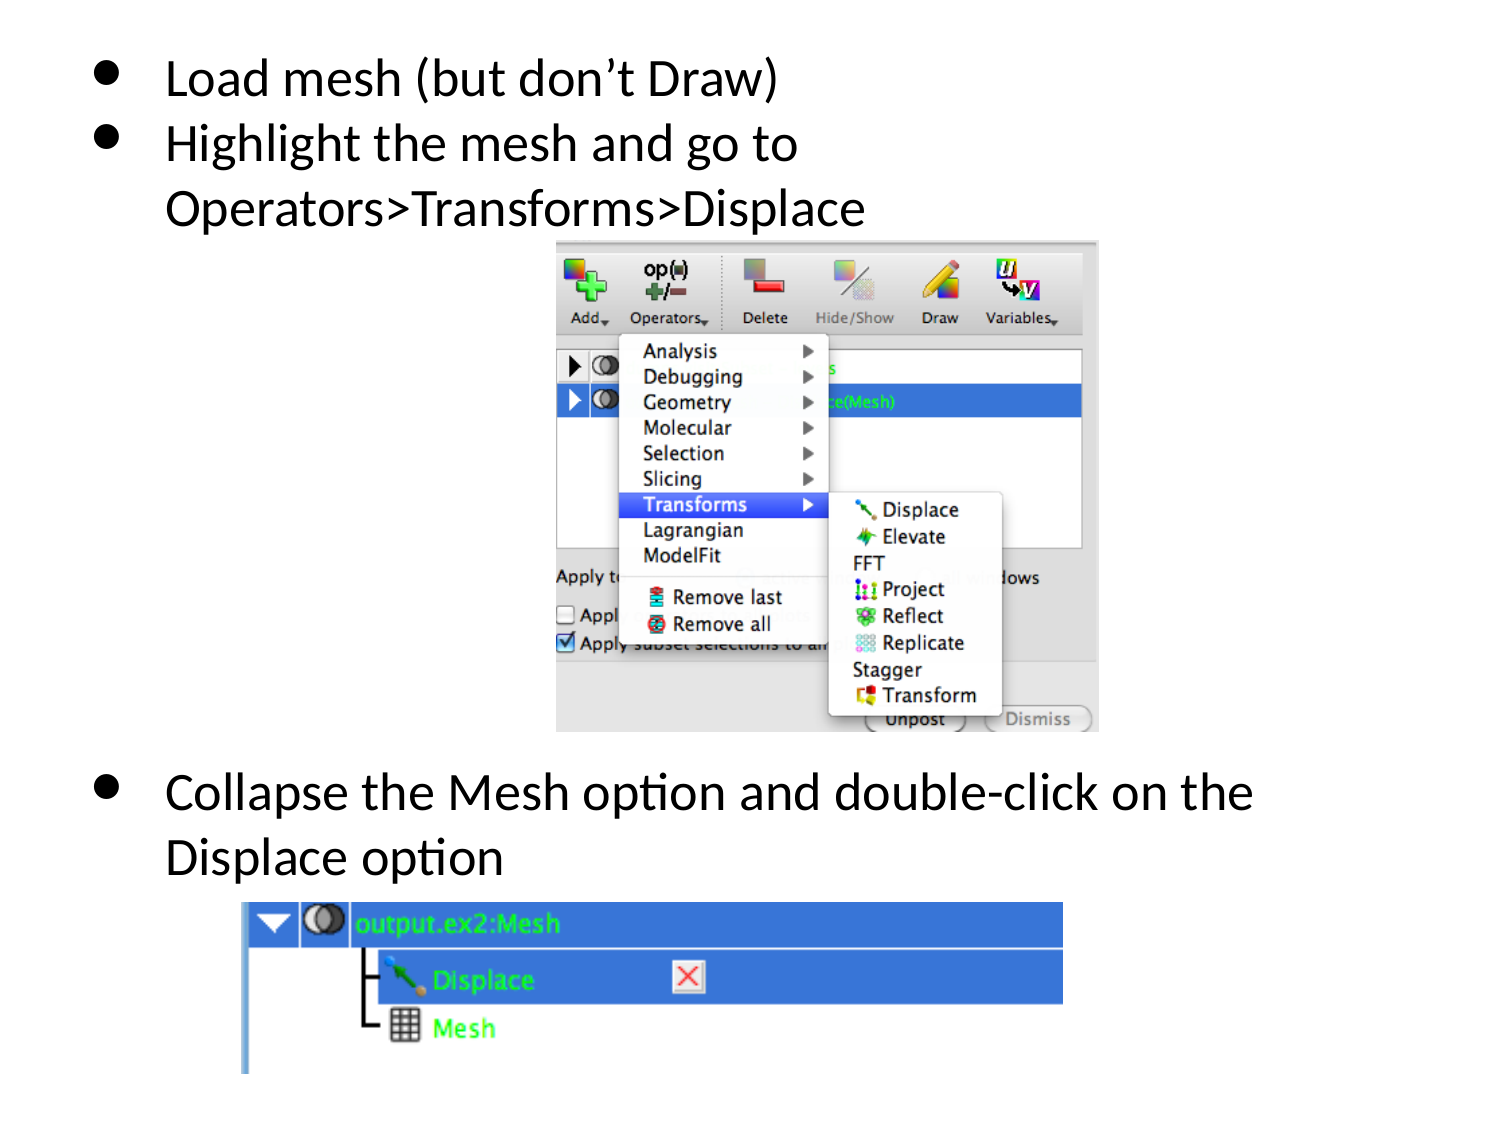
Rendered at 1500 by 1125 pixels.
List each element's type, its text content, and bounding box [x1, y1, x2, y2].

text_box Load mesh (but don’t Draw) Highlight the mesh and go to Operators>Transforms>Displace Collapse the Mesh option and double-click on the Displace option [74, 34, 1414, 1100]
picture [555, 240, 1100, 733]
picture [241, 902, 1063, 1074]
